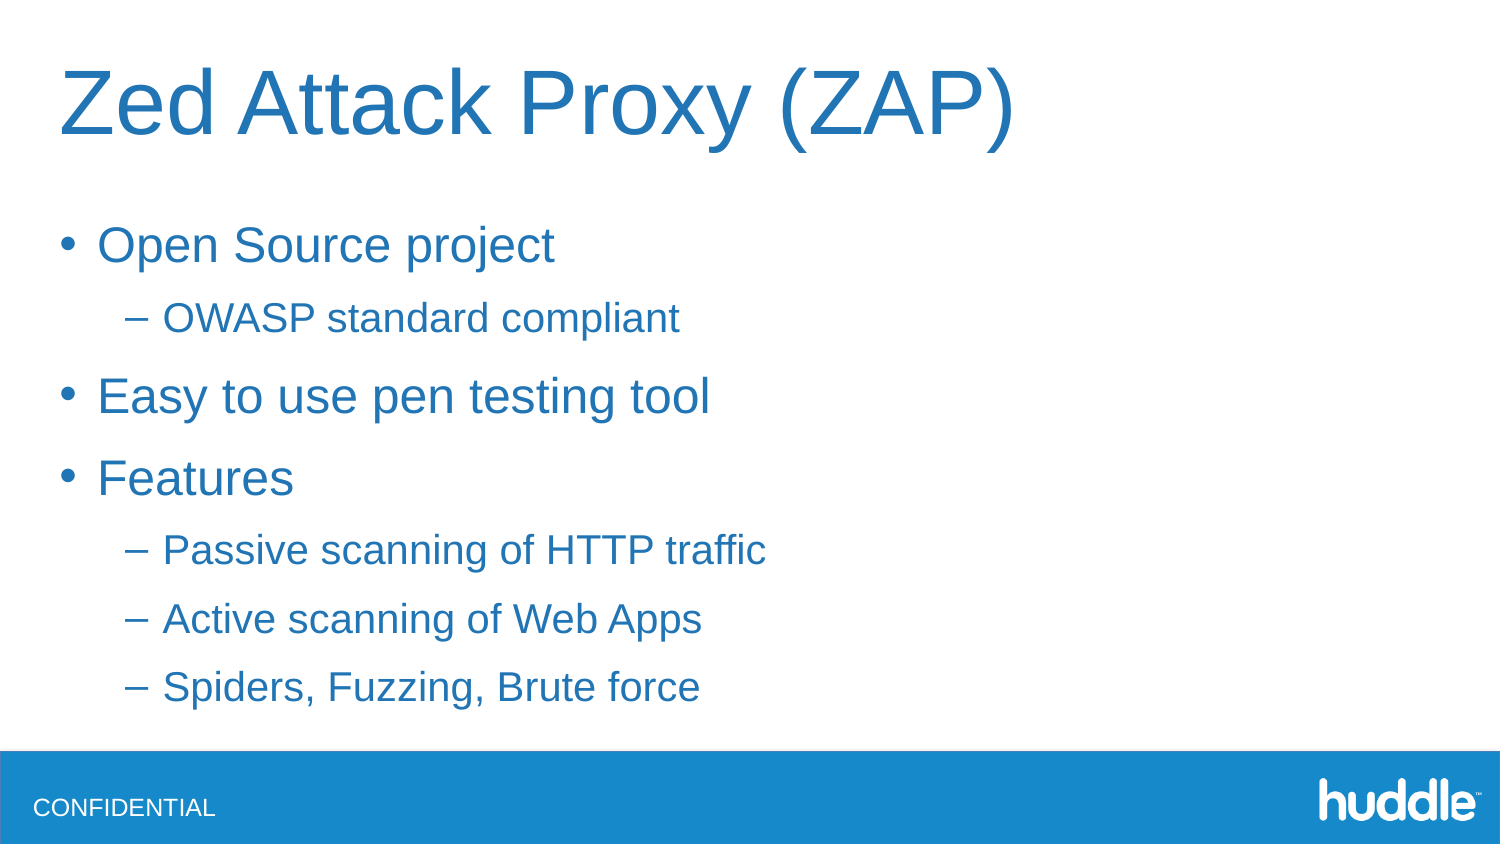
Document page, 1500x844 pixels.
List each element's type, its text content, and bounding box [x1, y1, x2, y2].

list Open Source project OWASP standard compliant Easy to use pen testing tool Features Passive scanning of HTTP traffic Active scanning of Web Apps Spiders, Fuzzing, Brute force [44, 193, 1110, 671]
picture [1313, 775, 1486, 824]
title Zed Attack Proxy (ZAP) [44, 27, 1395, 168]
